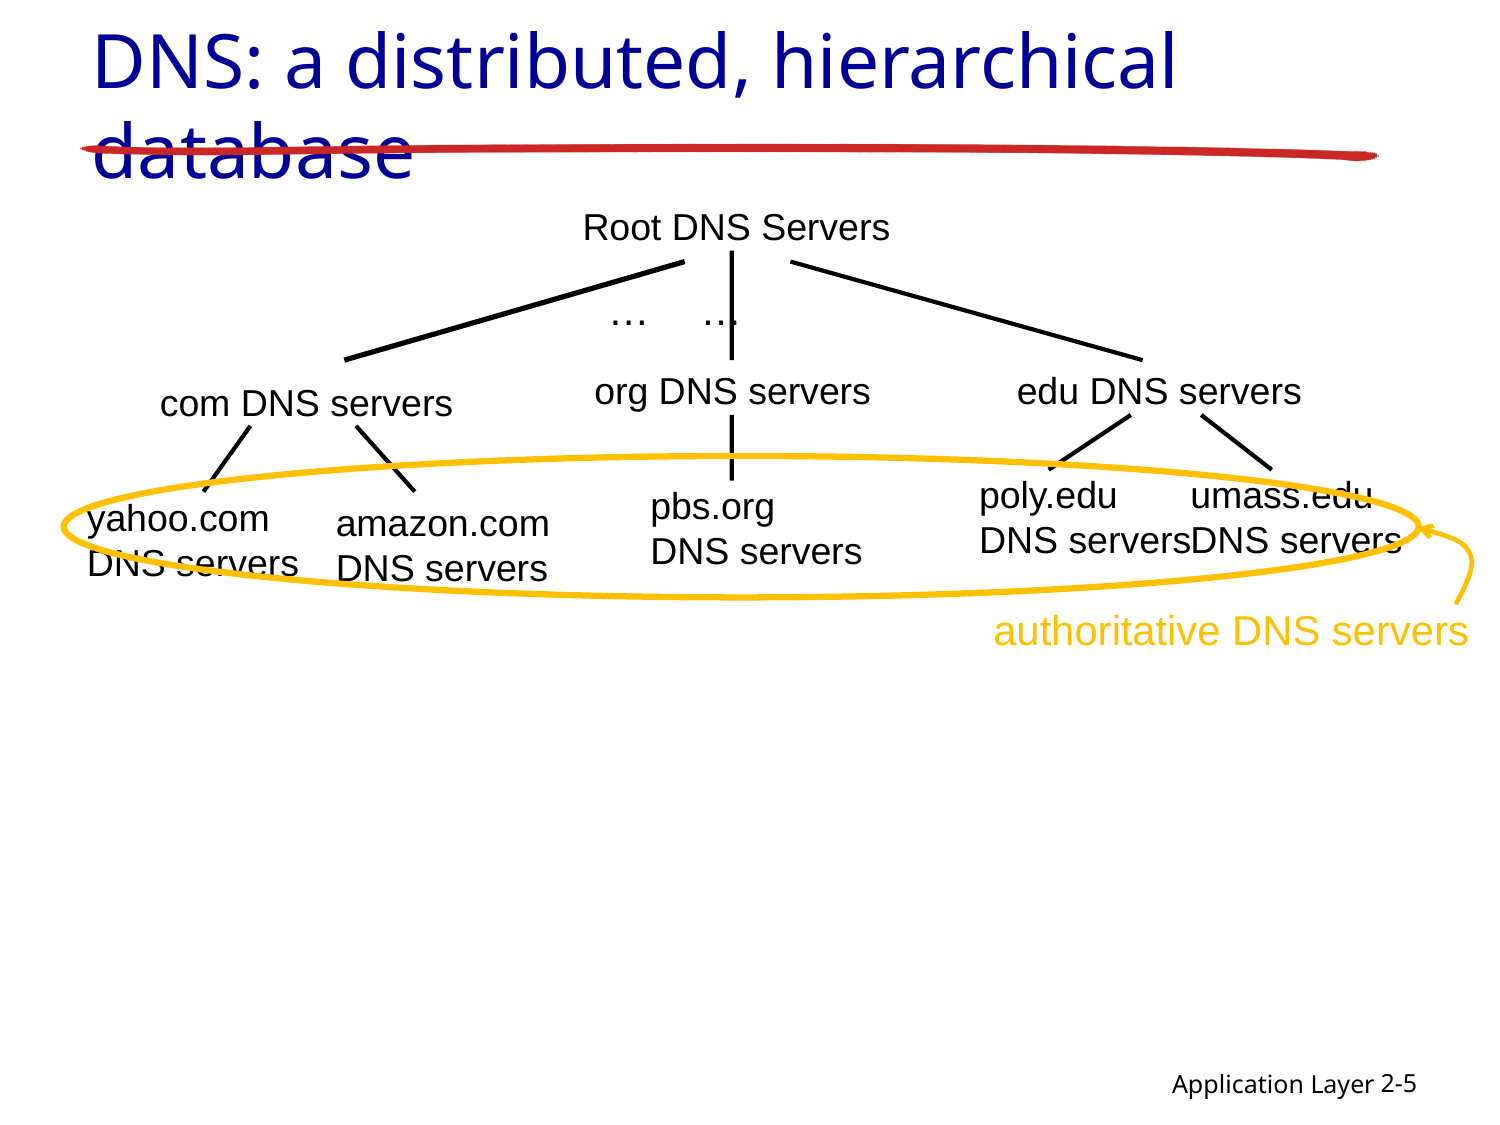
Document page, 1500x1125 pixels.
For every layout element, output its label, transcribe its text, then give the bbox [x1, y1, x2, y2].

text_box [1423, 528, 1472, 605]
text_box authoritative DNS servers [978, 596, 1485, 662]
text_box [71, 195, 1419, 598]
footer Application Layer [914, 1060, 1391, 1109]
title DNS: a distributed, hierarchical database [76, 174, 1393, 181]
slide_number 2-5 [1365, 1059, 1477, 1106]
picture [74, 139, 1395, 166]
title DNS: a distributed, hierarchical database [76, 26, 1393, 138]
